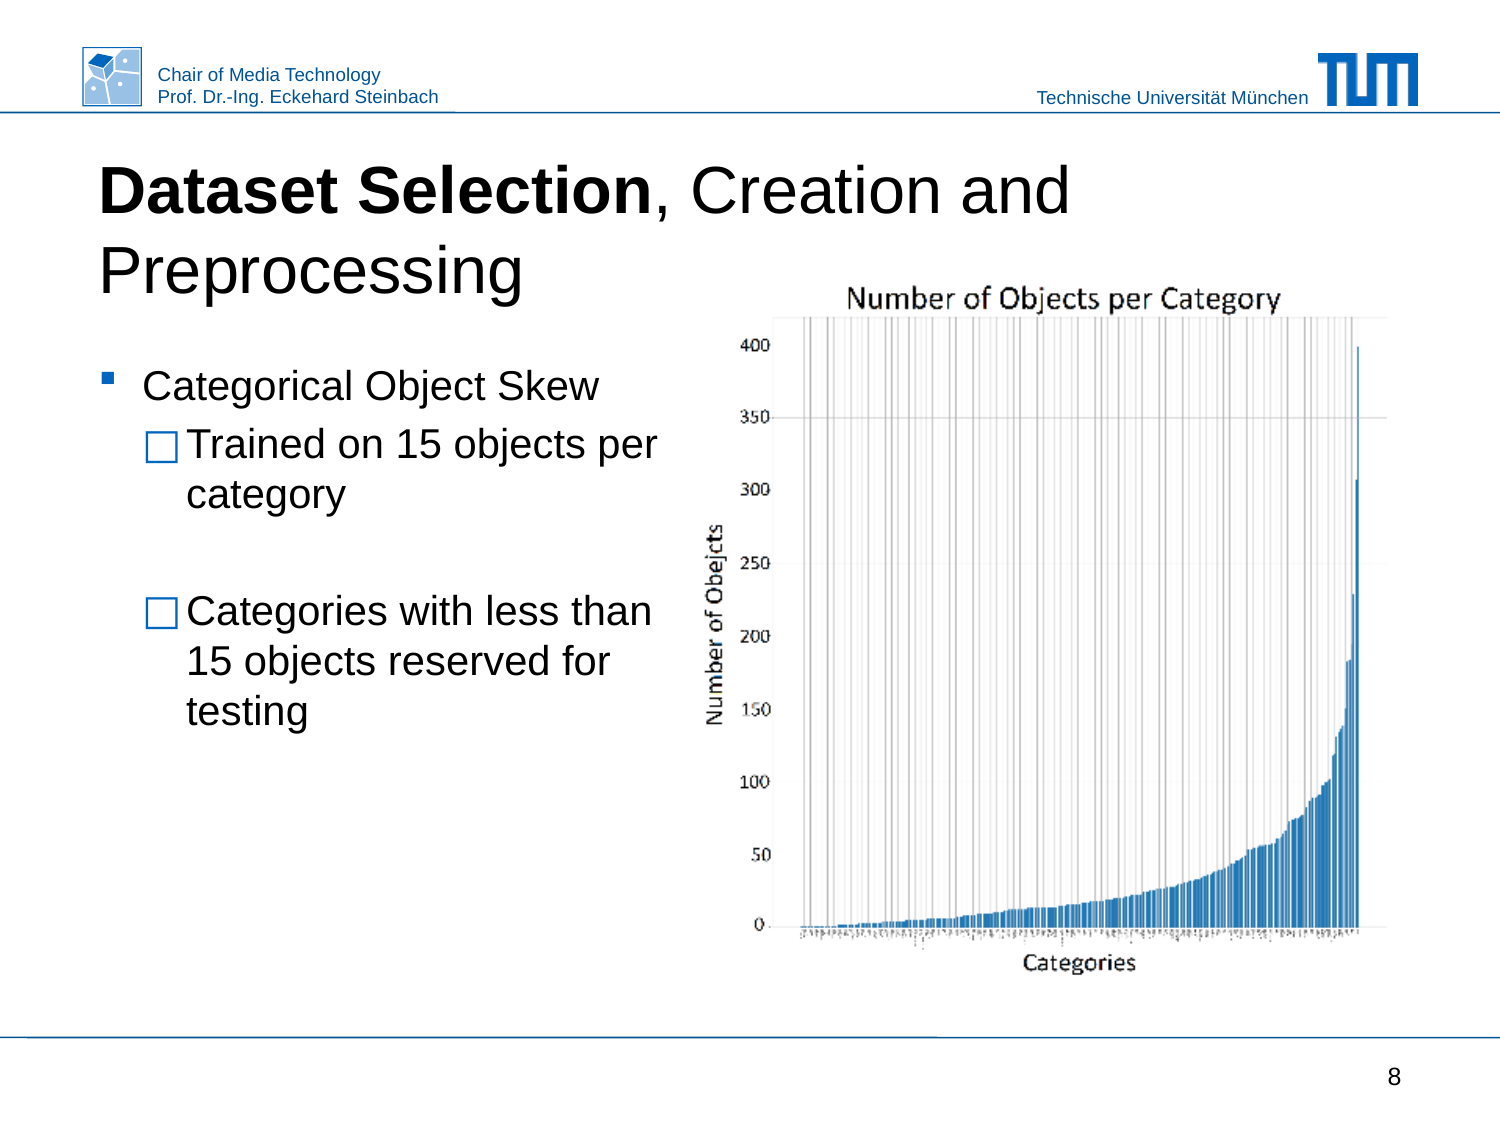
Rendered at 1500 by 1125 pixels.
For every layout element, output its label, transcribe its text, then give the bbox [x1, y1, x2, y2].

picture [690, 278, 1395, 986]
title Dataset Selection, Creation and Preprocessing [83, 139, 1417, 322]
list Categorical Object Skew Trained on 15 objects per category Categories with less than 15 objects reserved for testing [83, 351, 692, 1013]
slide_number 8 [1219, 1049, 1417, 1101]
picture [1318, 53, 1418, 106]
